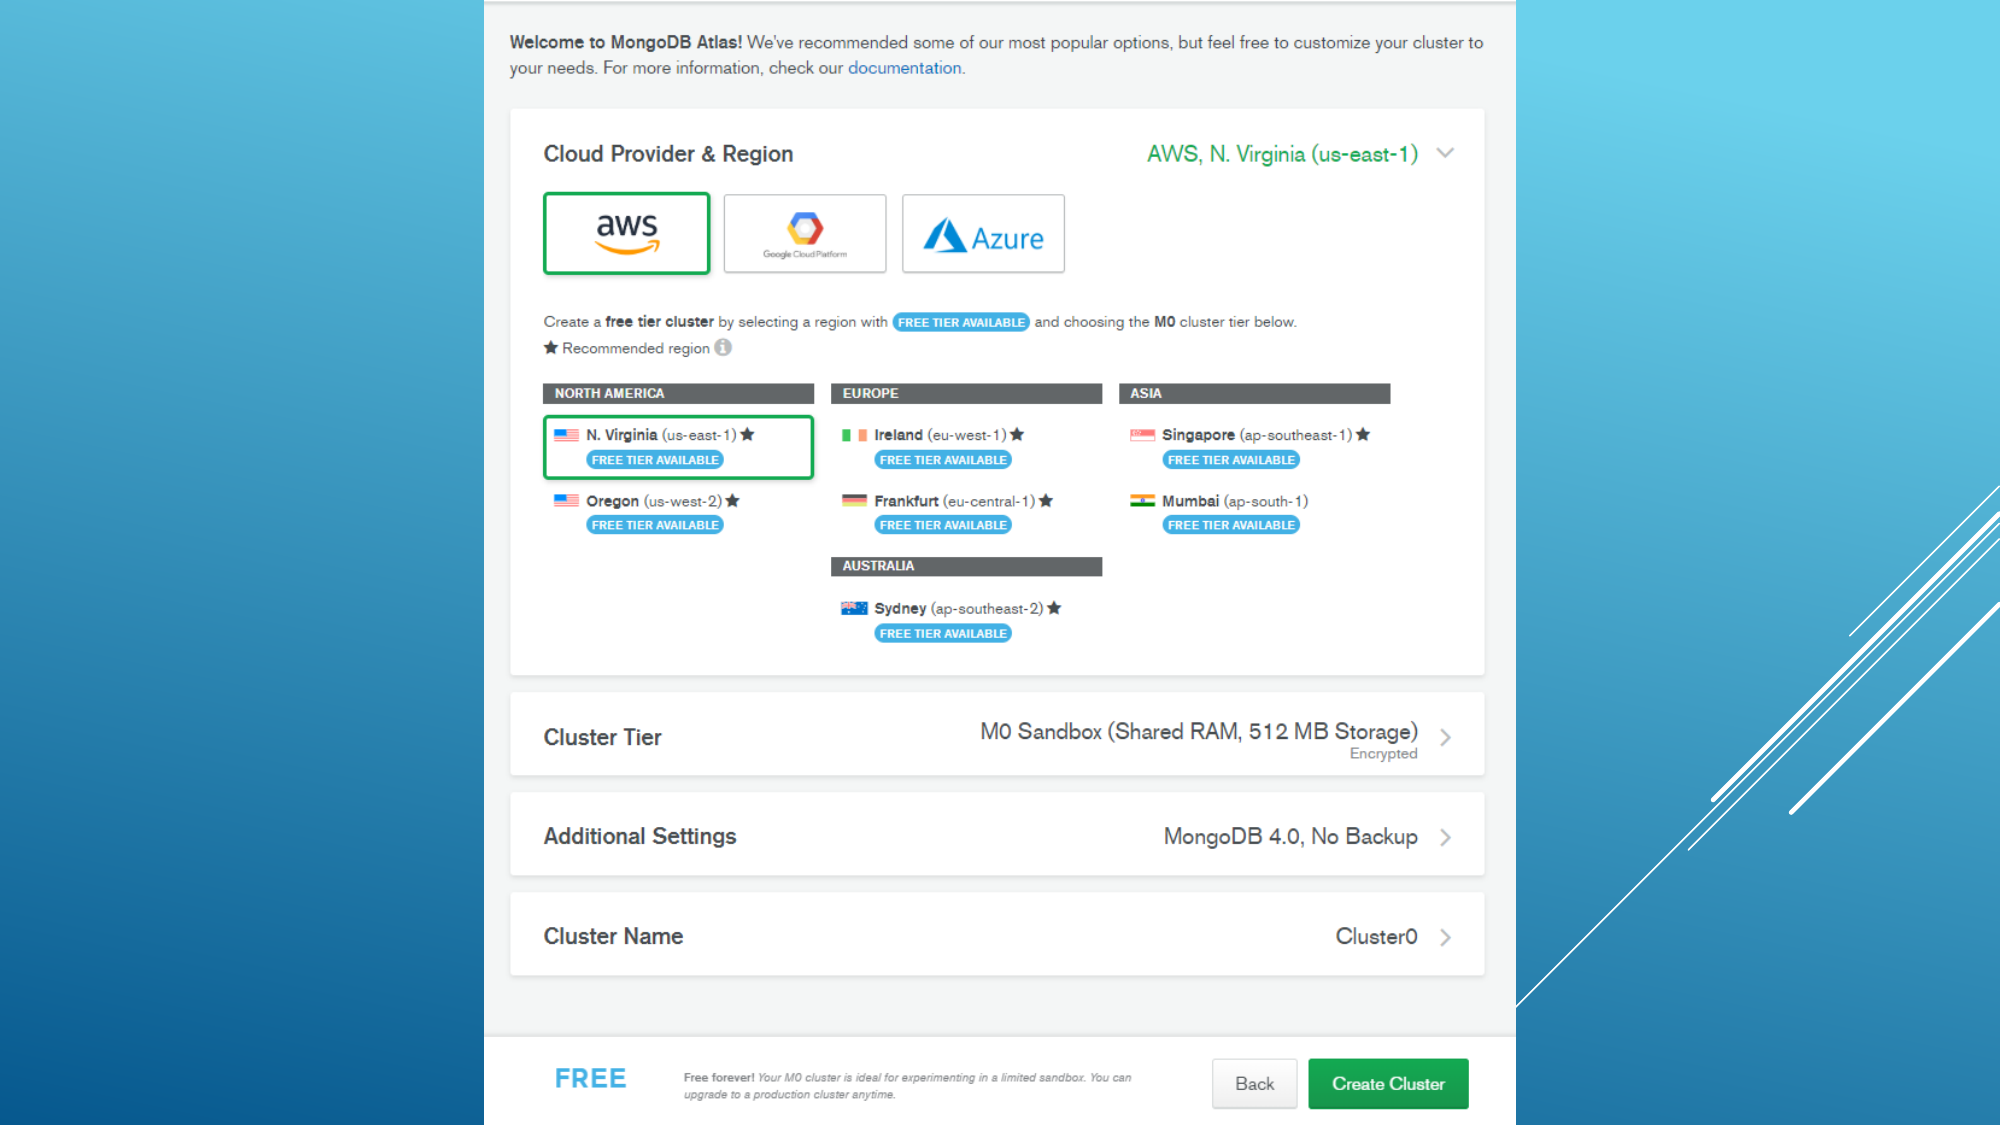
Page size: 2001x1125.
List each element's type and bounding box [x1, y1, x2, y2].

picture [484, 0, 1516, 1125]
